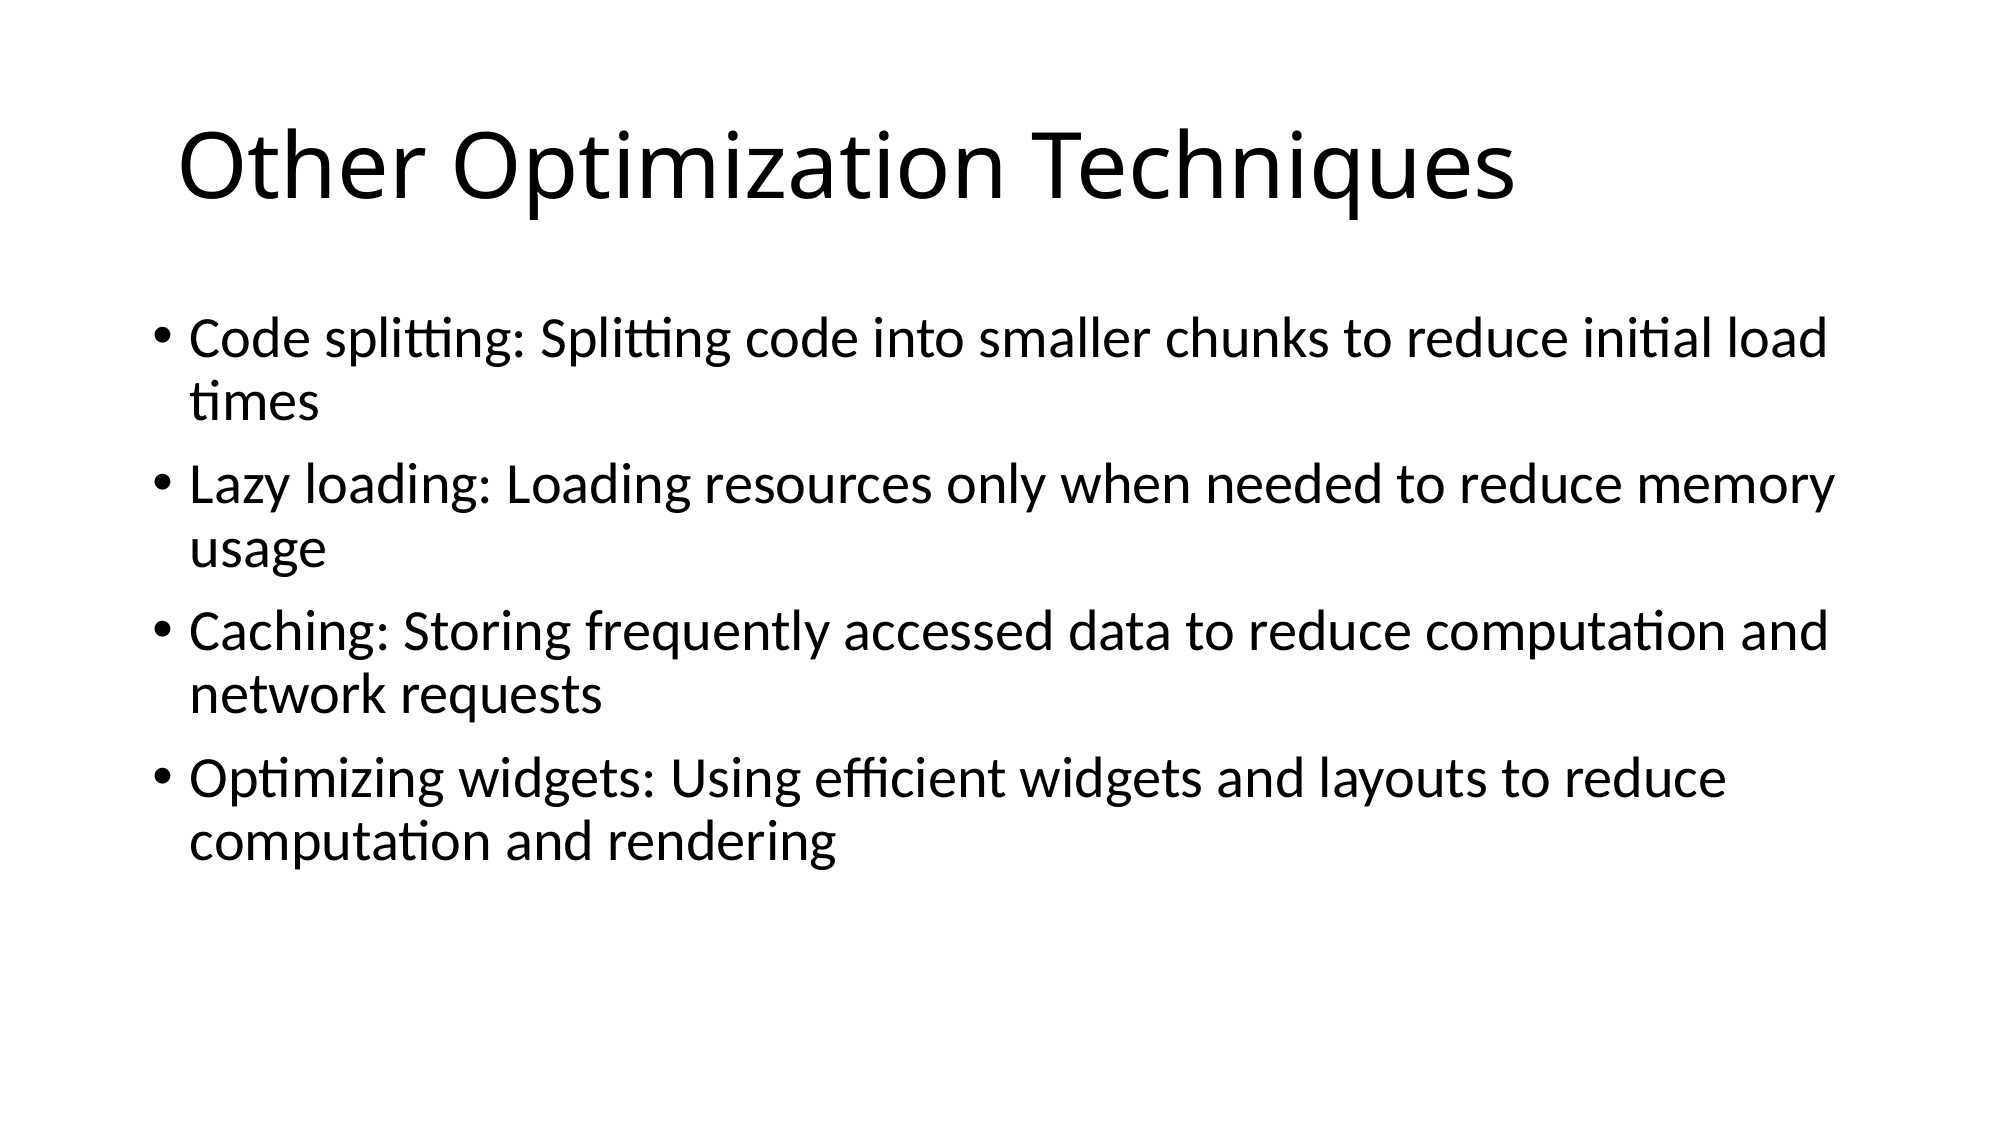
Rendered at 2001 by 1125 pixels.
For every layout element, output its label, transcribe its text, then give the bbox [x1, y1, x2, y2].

title Other Optimization Techniques [137, 59, 1863, 278]
list Code splitting: Splitting code into smaller chunks to reduce initial load times Lazy loading: Loading resources only when needed to reduce memory usage Caching: Storing frequently accessed data to reduce computation and network requests Optimizing widgets: Using efficient widgets and layouts to reduce computation and rendering [137, 299, 1863, 1014]
